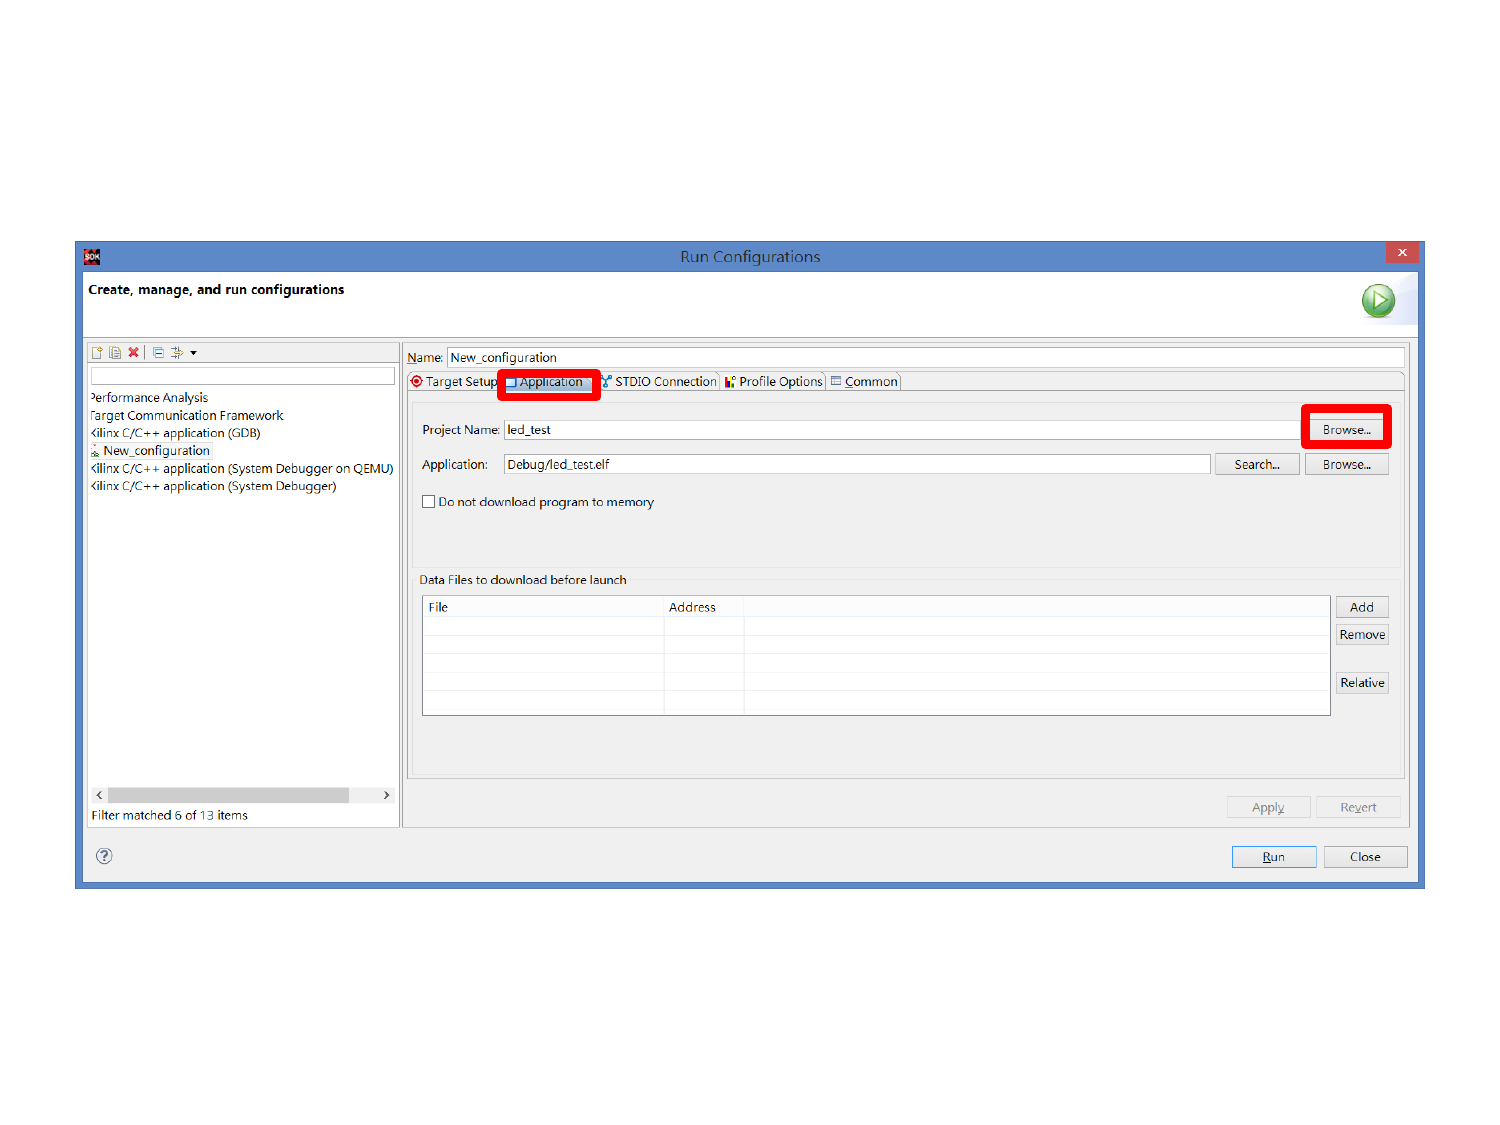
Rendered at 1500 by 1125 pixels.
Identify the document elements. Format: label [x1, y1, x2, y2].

list [74, 241, 1426, 889]
